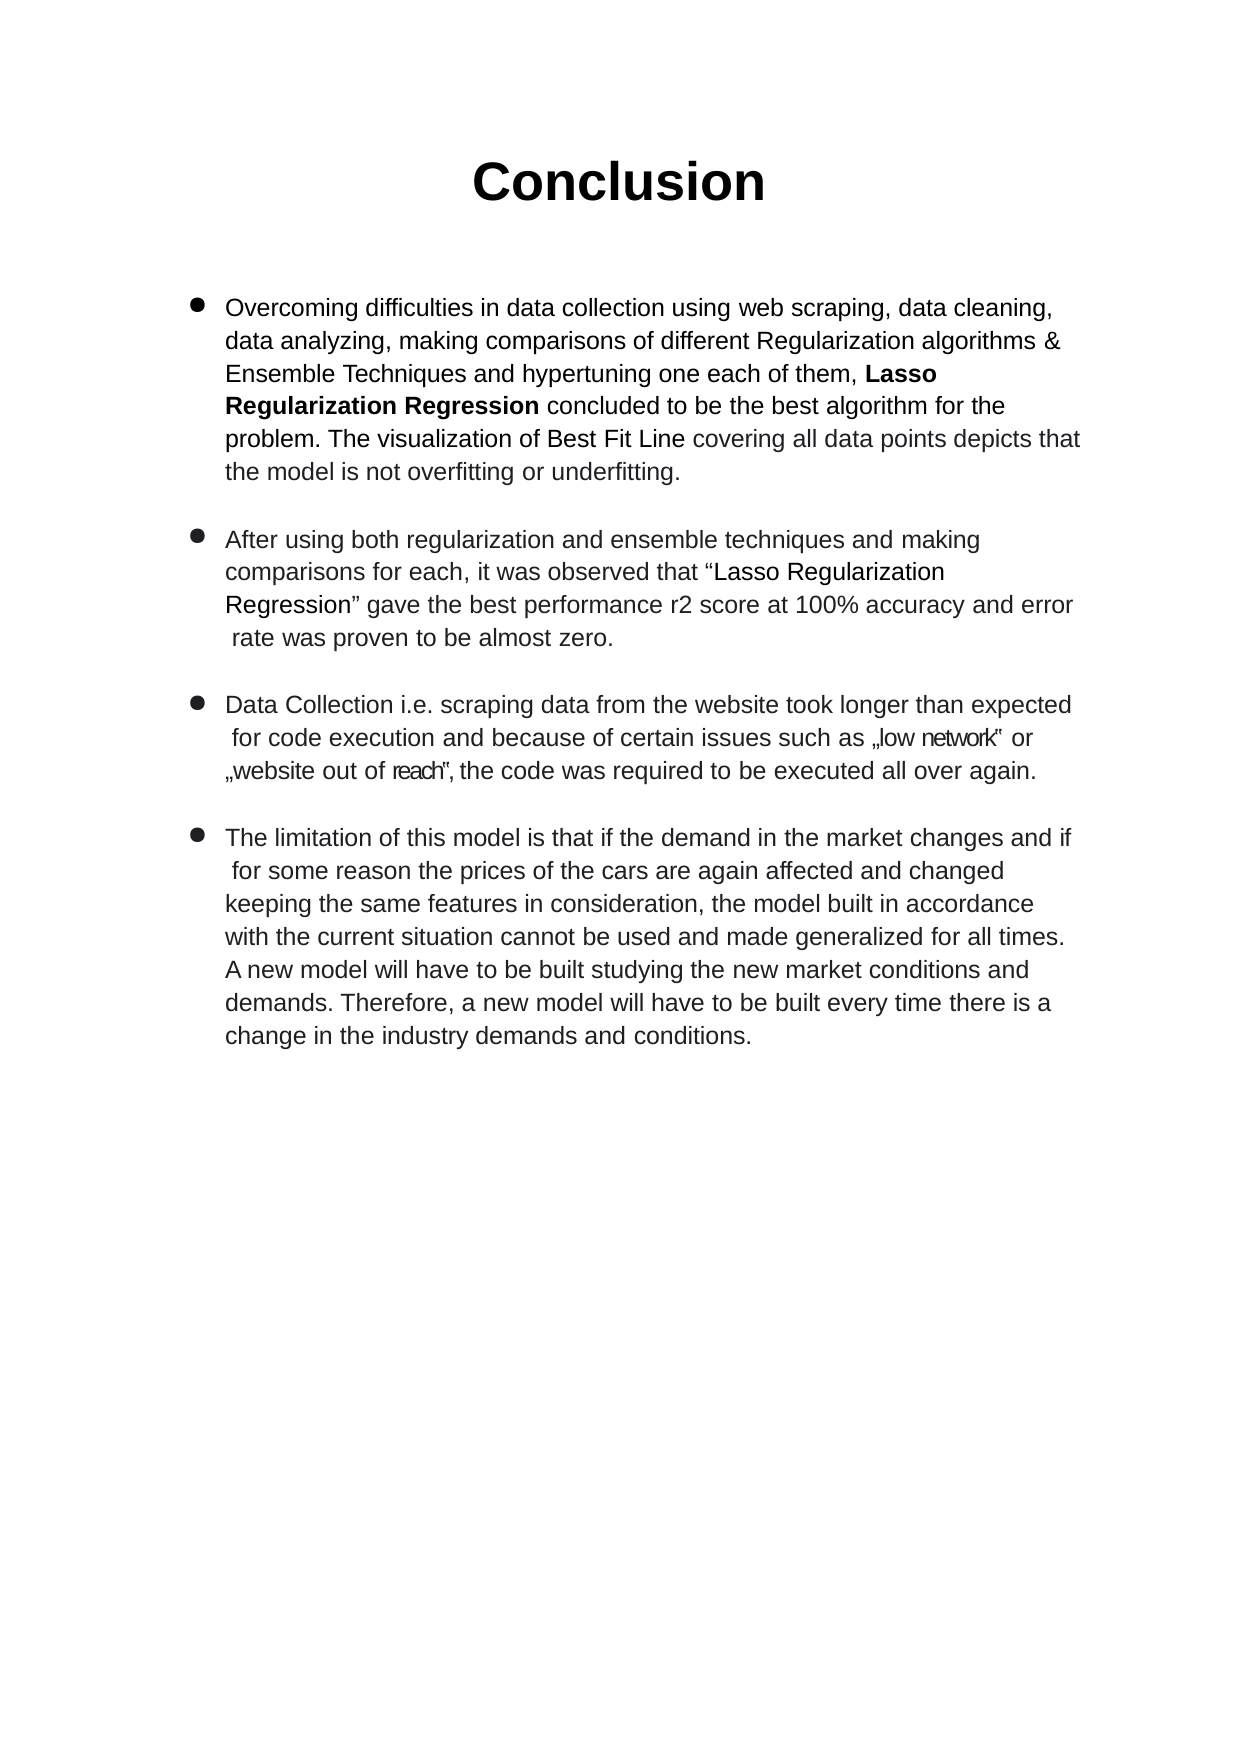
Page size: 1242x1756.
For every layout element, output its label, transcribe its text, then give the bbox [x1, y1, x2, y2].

title Conclusion [470, 144, 770, 286]
text_box Overcoming difficulties in data collection using web scraping, data cleaning, data analyzing, making comparisons of different Regularization algorithms & Ensemble Techniques and hypertuning one each of them, Lasso Regularization Regression concluded to be the best algorithm for the problem. The visualization of Best Fit Line covering all data points depicts that the model is not overfitting or underfitting. After using both regularization and ensemble techniques and making comparisons for each, it was observed that “Lasso Regularization Regression” gave the best performance r2 score at 100% accuracy and error rate was proven to be almost zero. Data Collection i.e. scraping data from the website took longer than expected for code execution and because of certain issues such as „low network‟ or „website out of reach‟, the code was required to be executed all over again. The limitation of this model is that if the demand in the market changes and if for some reason the prices of the cars are again affected and changed keeping the same features in consideration, the model built in accordance with the current situation cannot be used and made generalized for all times. A new model will have to be built studying the new market conditions and demands. Therefore, a new model will have to be built every time there is a change in the industry demands and conditions. [185, 286, 1089, 1050]
